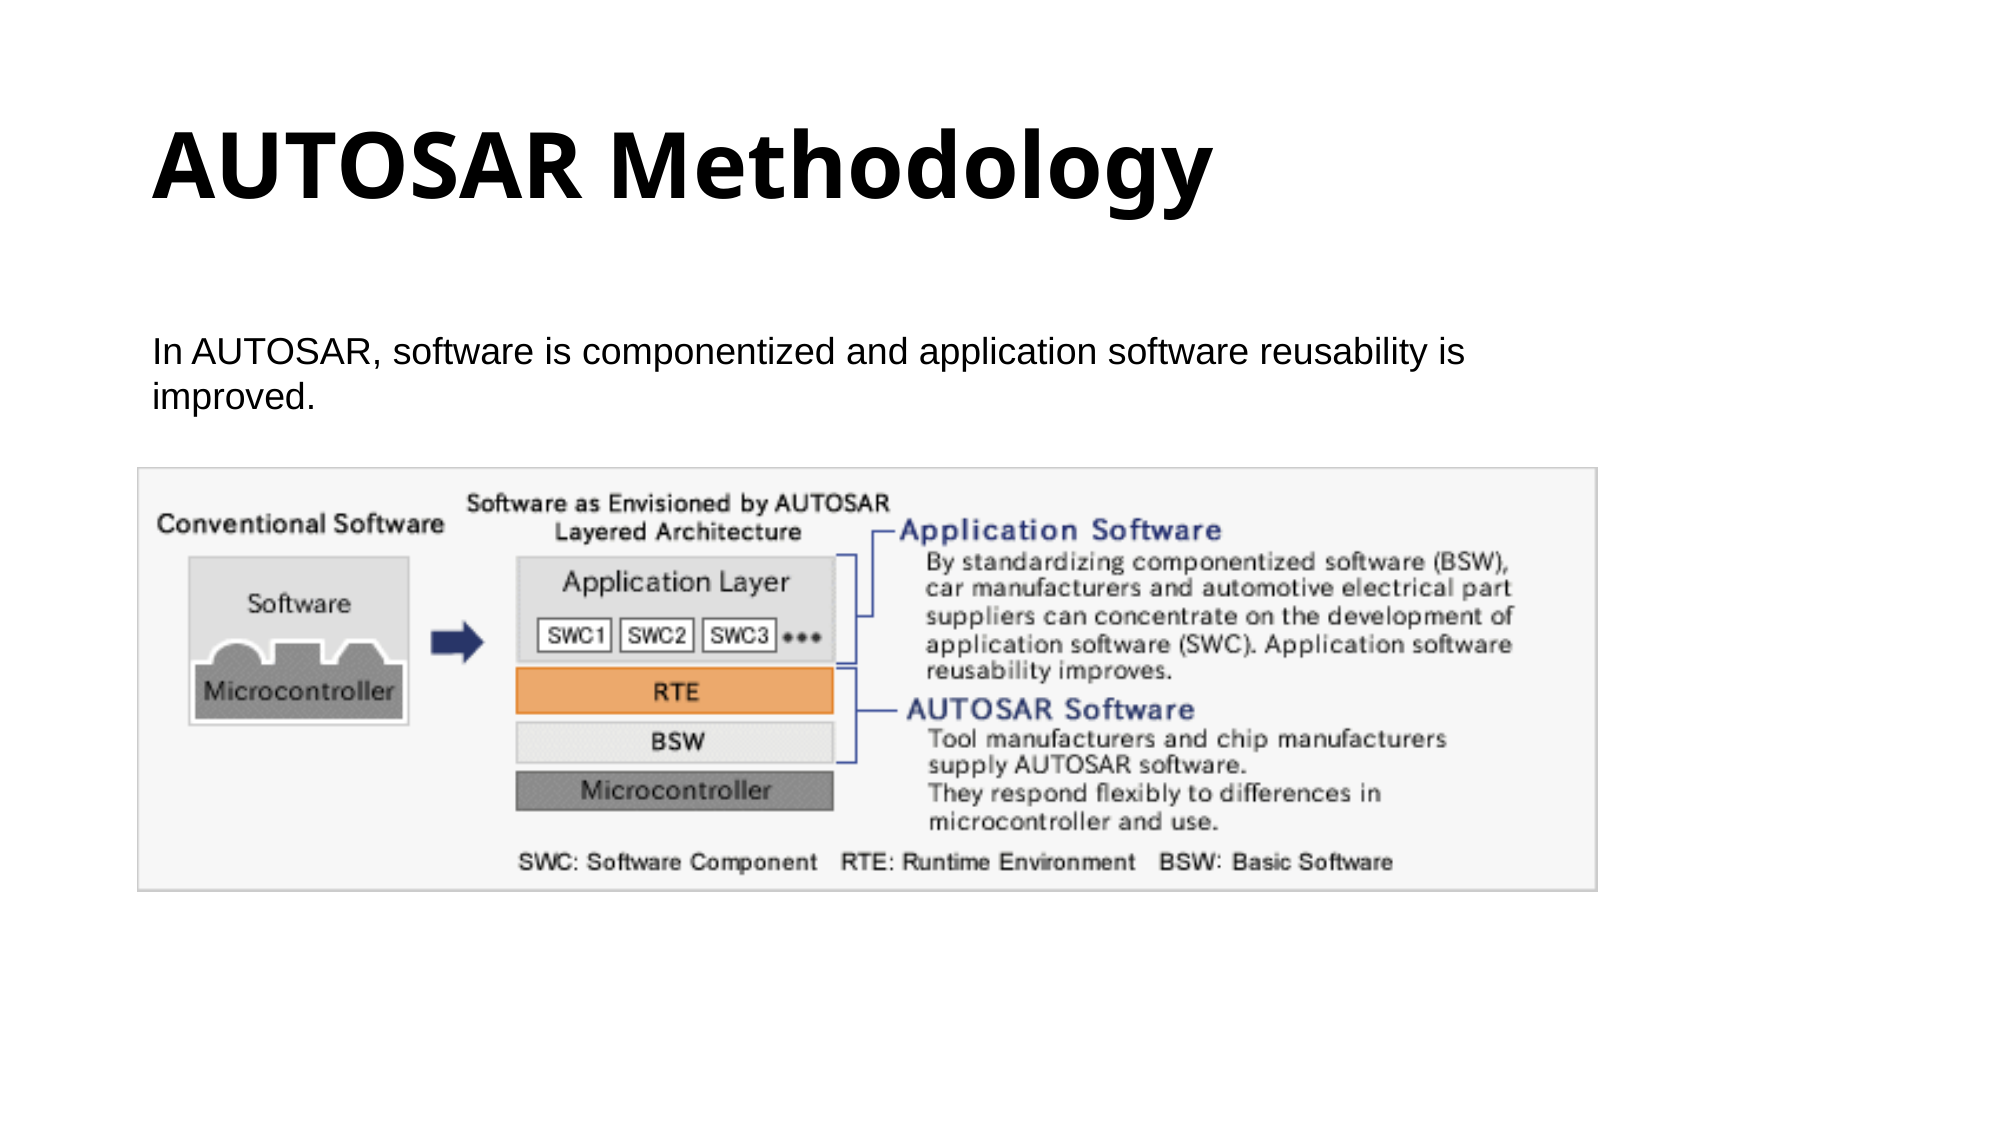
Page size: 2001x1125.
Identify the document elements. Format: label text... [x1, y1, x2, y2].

title AUTOSAR Methodology [137, 59, 1863, 278]
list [137, 467, 1598, 892]
text_box In AUTOSAR, software is componentized and application software reusability is improved. [137, 319, 1597, 425]
